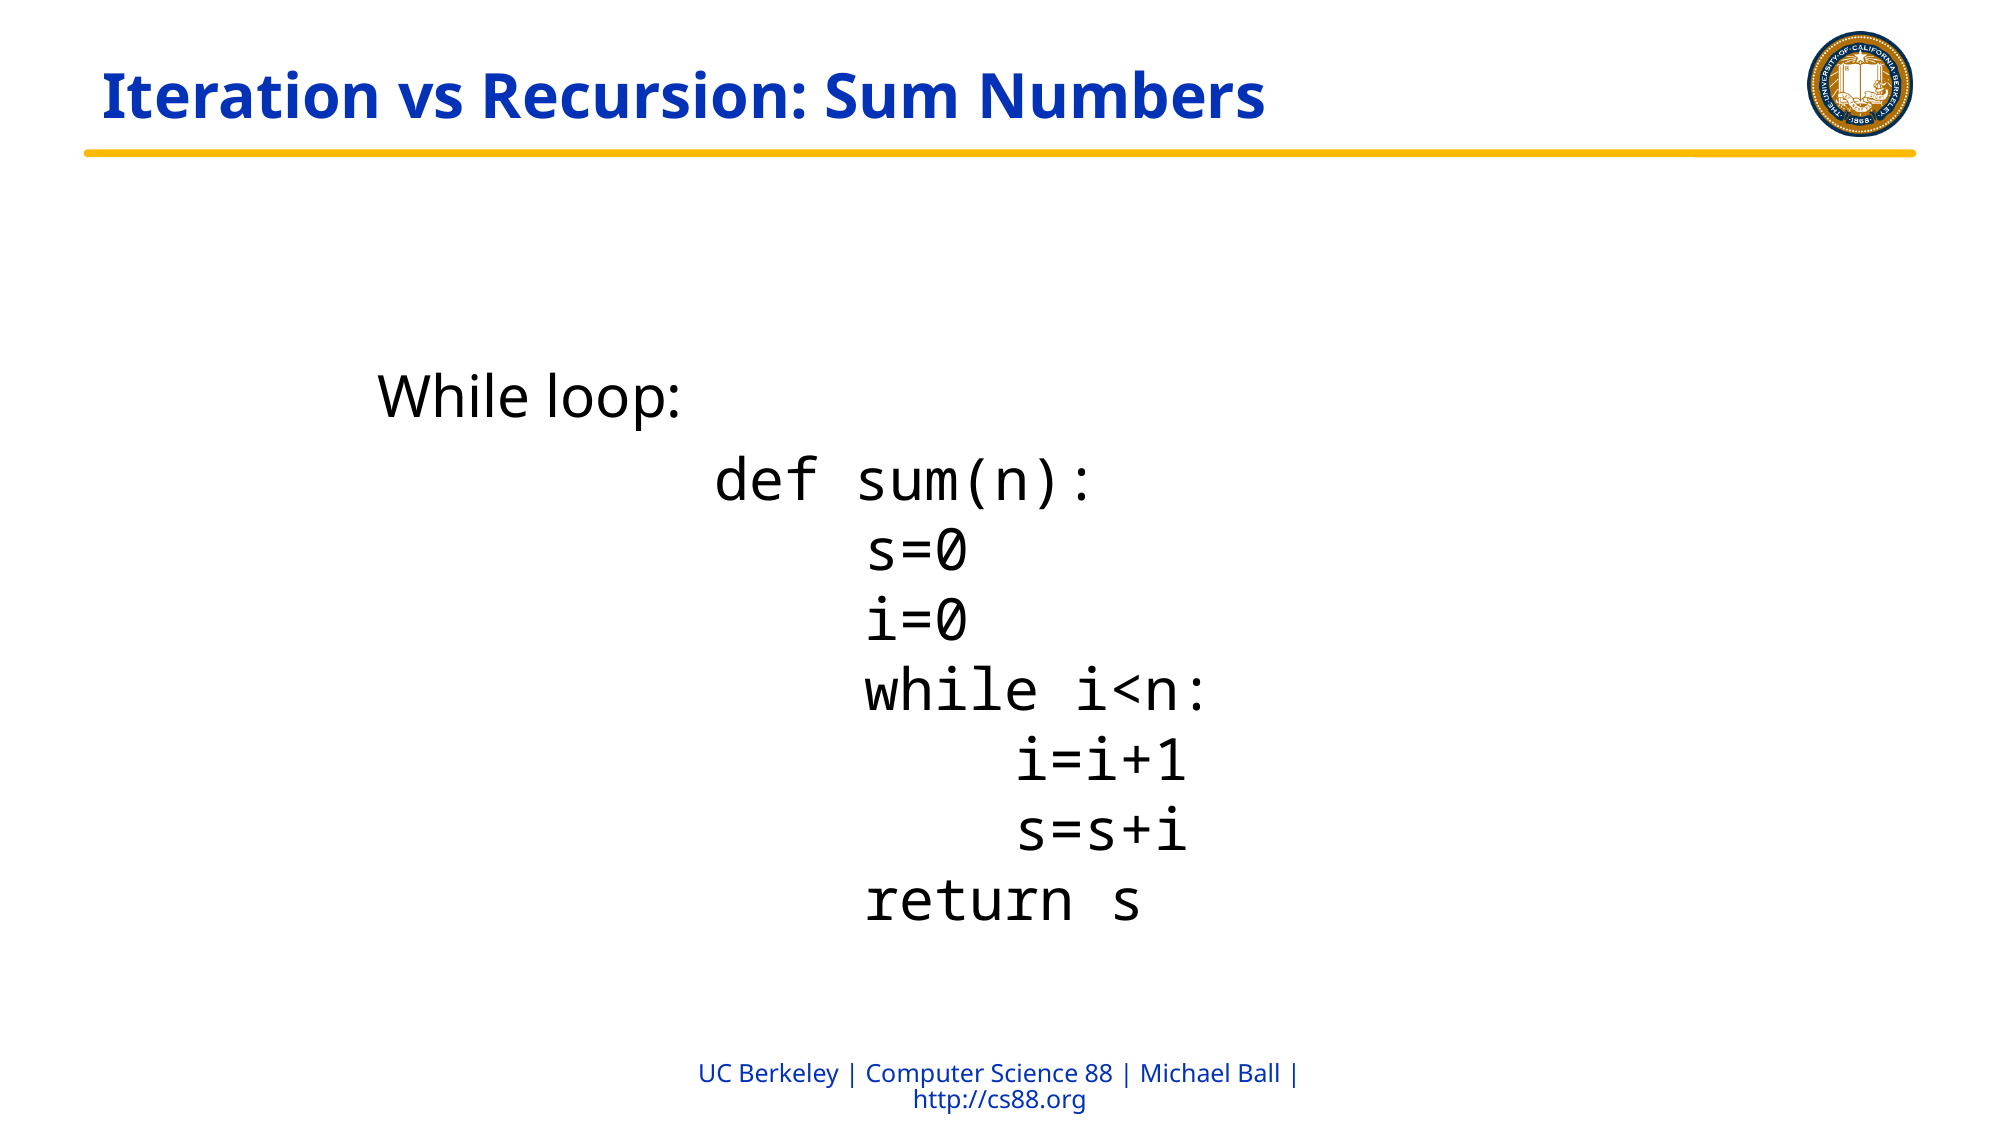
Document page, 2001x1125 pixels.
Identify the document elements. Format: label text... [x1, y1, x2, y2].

picture [1807, 31, 1913, 137]
title Iteration vs Recursion: Sum Numbers [87, 37, 1763, 159]
text_box While loop: [362, 359, 775, 435]
text_box def sum(n): s=0 i=0 while i<n: i=i+1 s=s+i return s [699, 434, 1750, 940]
